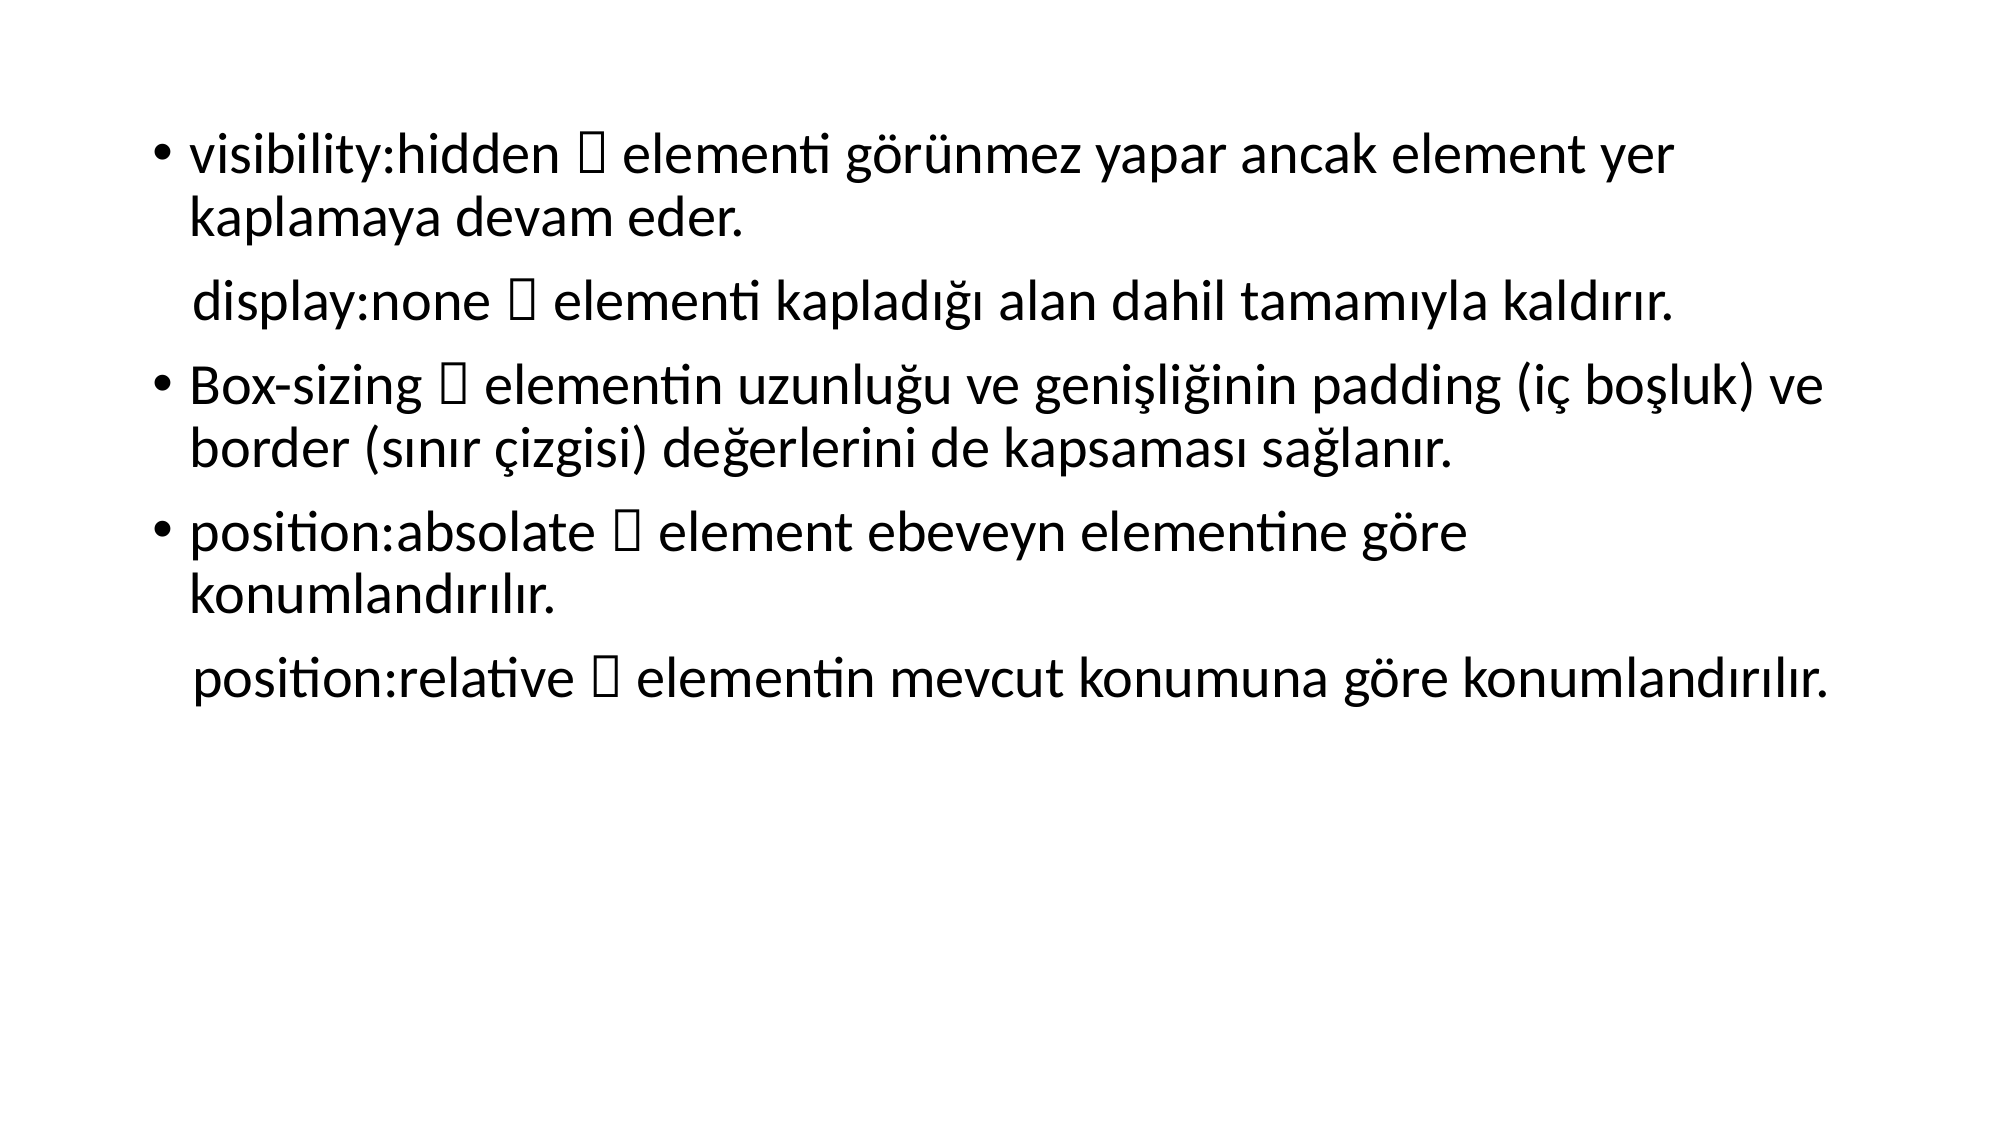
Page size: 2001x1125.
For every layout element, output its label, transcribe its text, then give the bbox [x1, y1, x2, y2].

list visibility:hidden  elementi görünmez yapar ancak element yer kaplamaya devam eder. display:none  elementi kapladığı alan dahil tamamıyla kaldırır. Box-sizing  elementin uzunluğu ve genişliğinin padding (iç boşluk) ve border (sınır çizgisi) değerlerini de kapsaması sağlanır. position:absolate  element ebeveyn elementine göre konumlandırılır. position:relative  elementin mevcut konumuna göre konumlandırılır. [137, 115, 1863, 1014]
